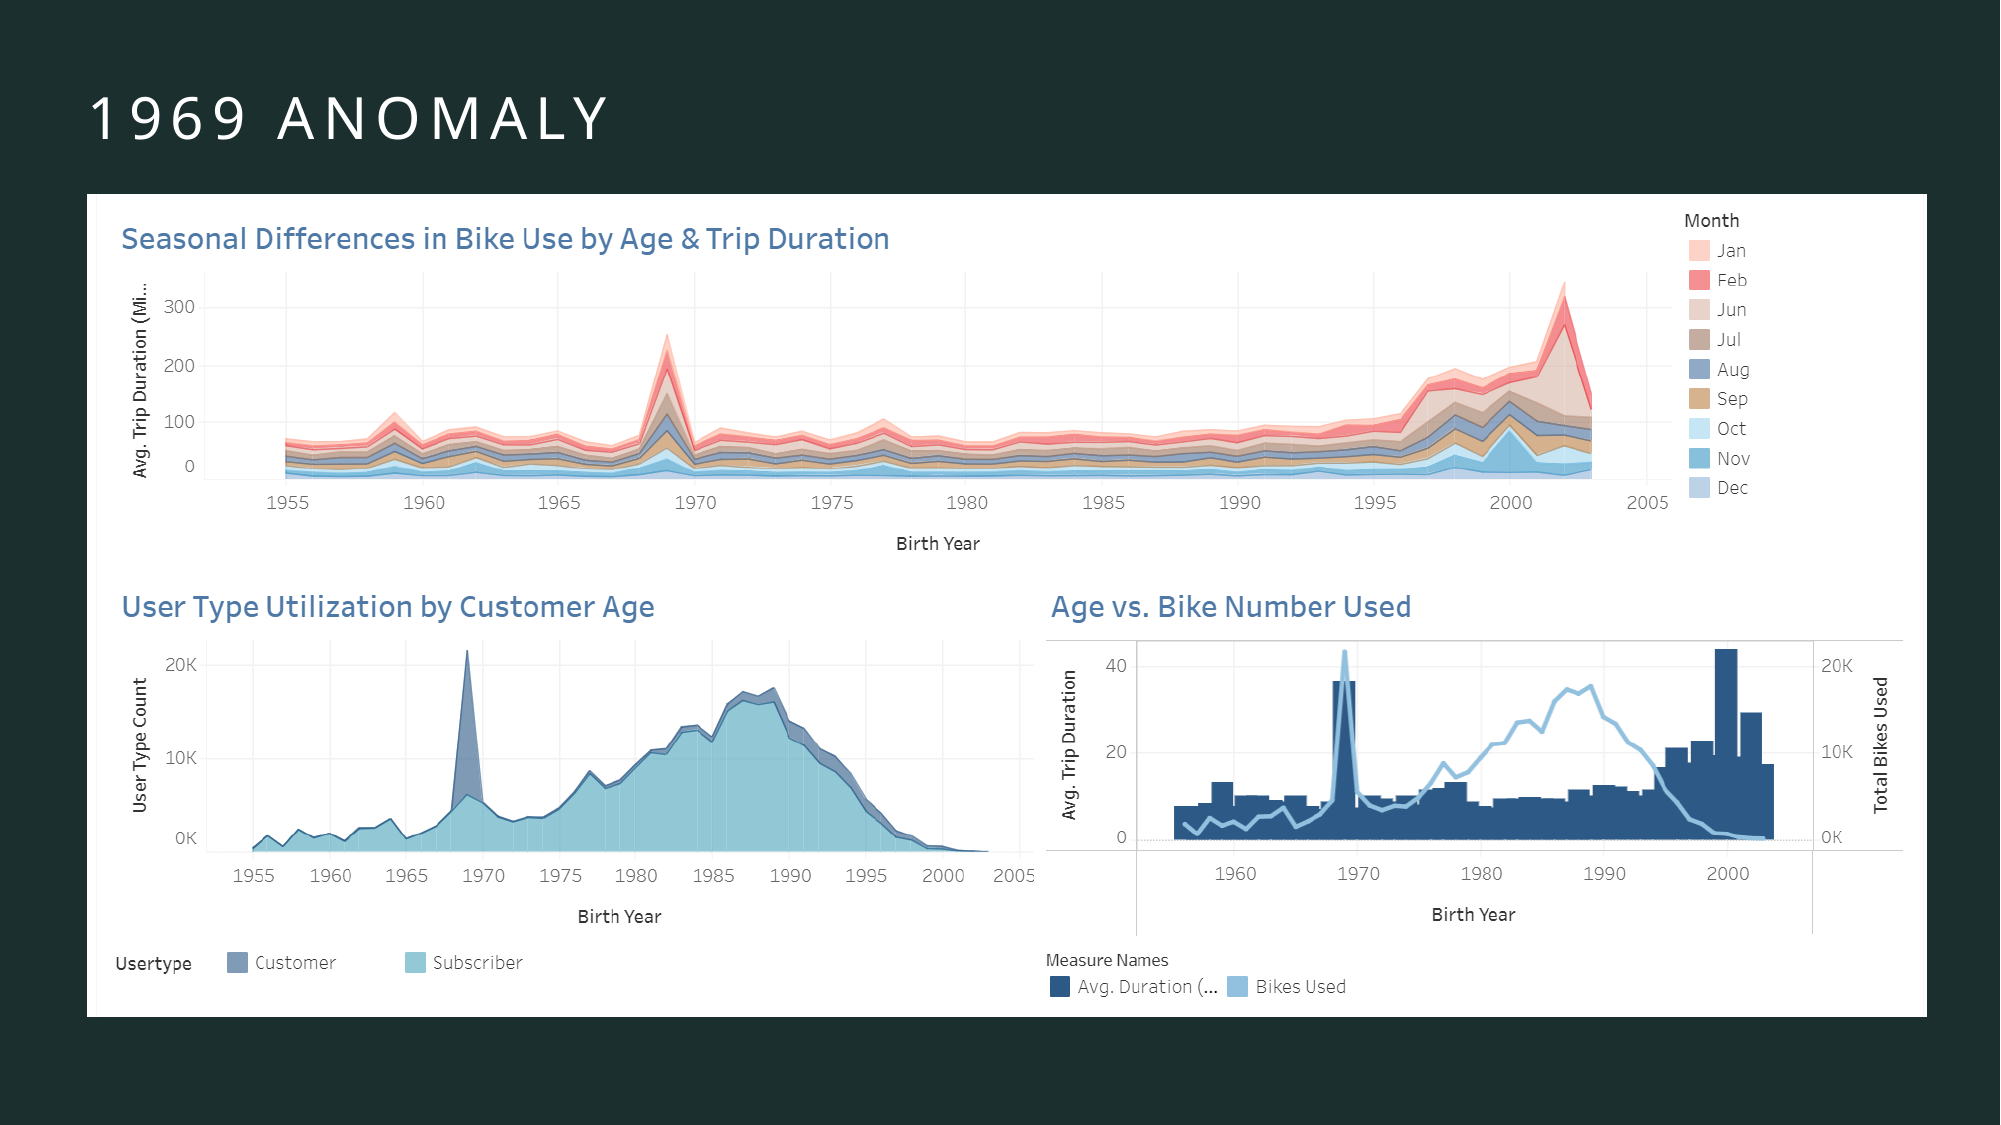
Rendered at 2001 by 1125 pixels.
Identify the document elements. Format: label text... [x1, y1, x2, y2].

picture [87, 194, 1928, 1018]
title 1969 Anomaly [87, 81, 1733, 189]
